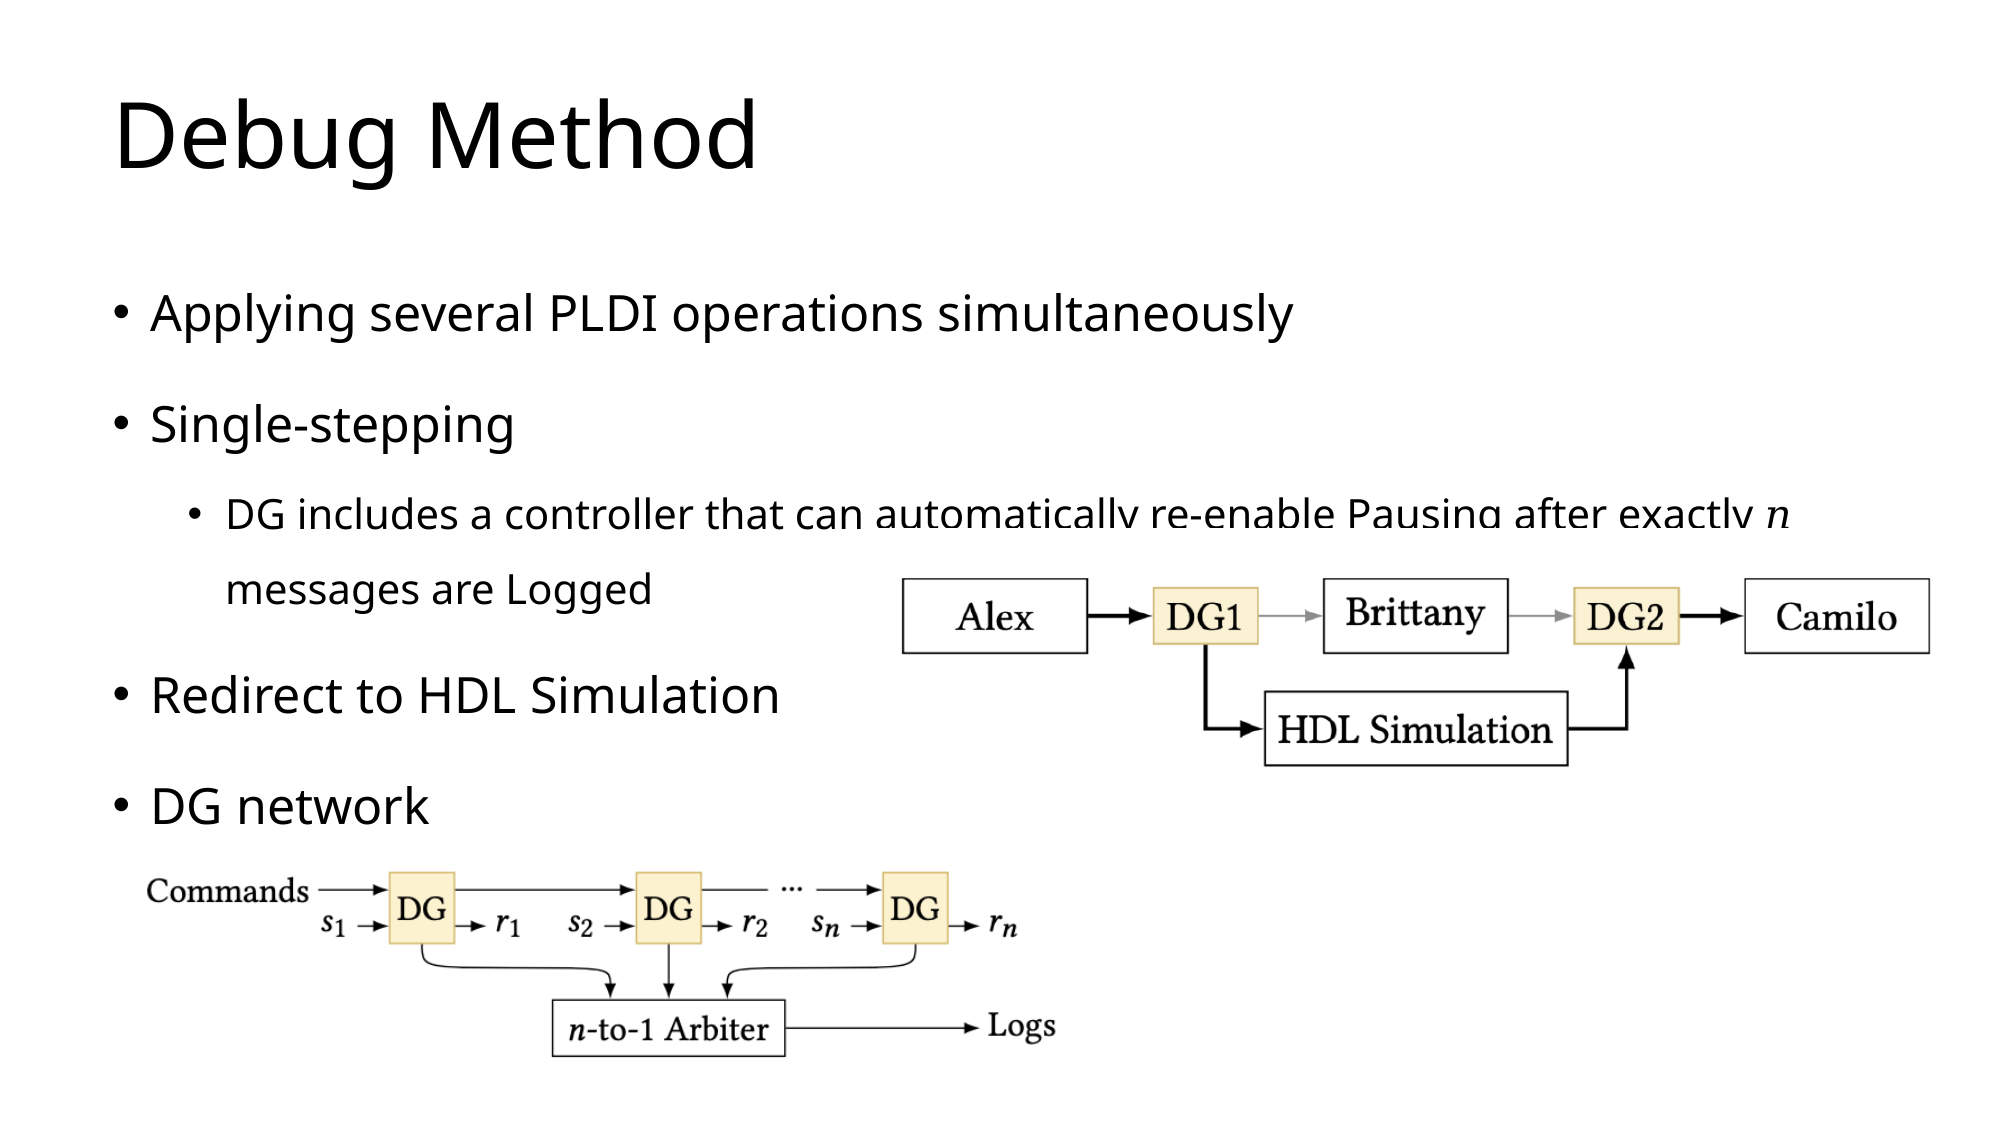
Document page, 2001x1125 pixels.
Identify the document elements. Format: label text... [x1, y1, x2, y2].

title Debug Method [97, 30, 1823, 243]
picture [867, 528, 1953, 789]
list Applying several PLDI operations simultaneously Single-stepping DG includes a controller that can automatically re-enable Pausing after exactly 𝑛 messages are Logged Redirect to HDL Simulation DG network [97, 243, 1865, 1006]
picture [134, 856, 1097, 1074]
